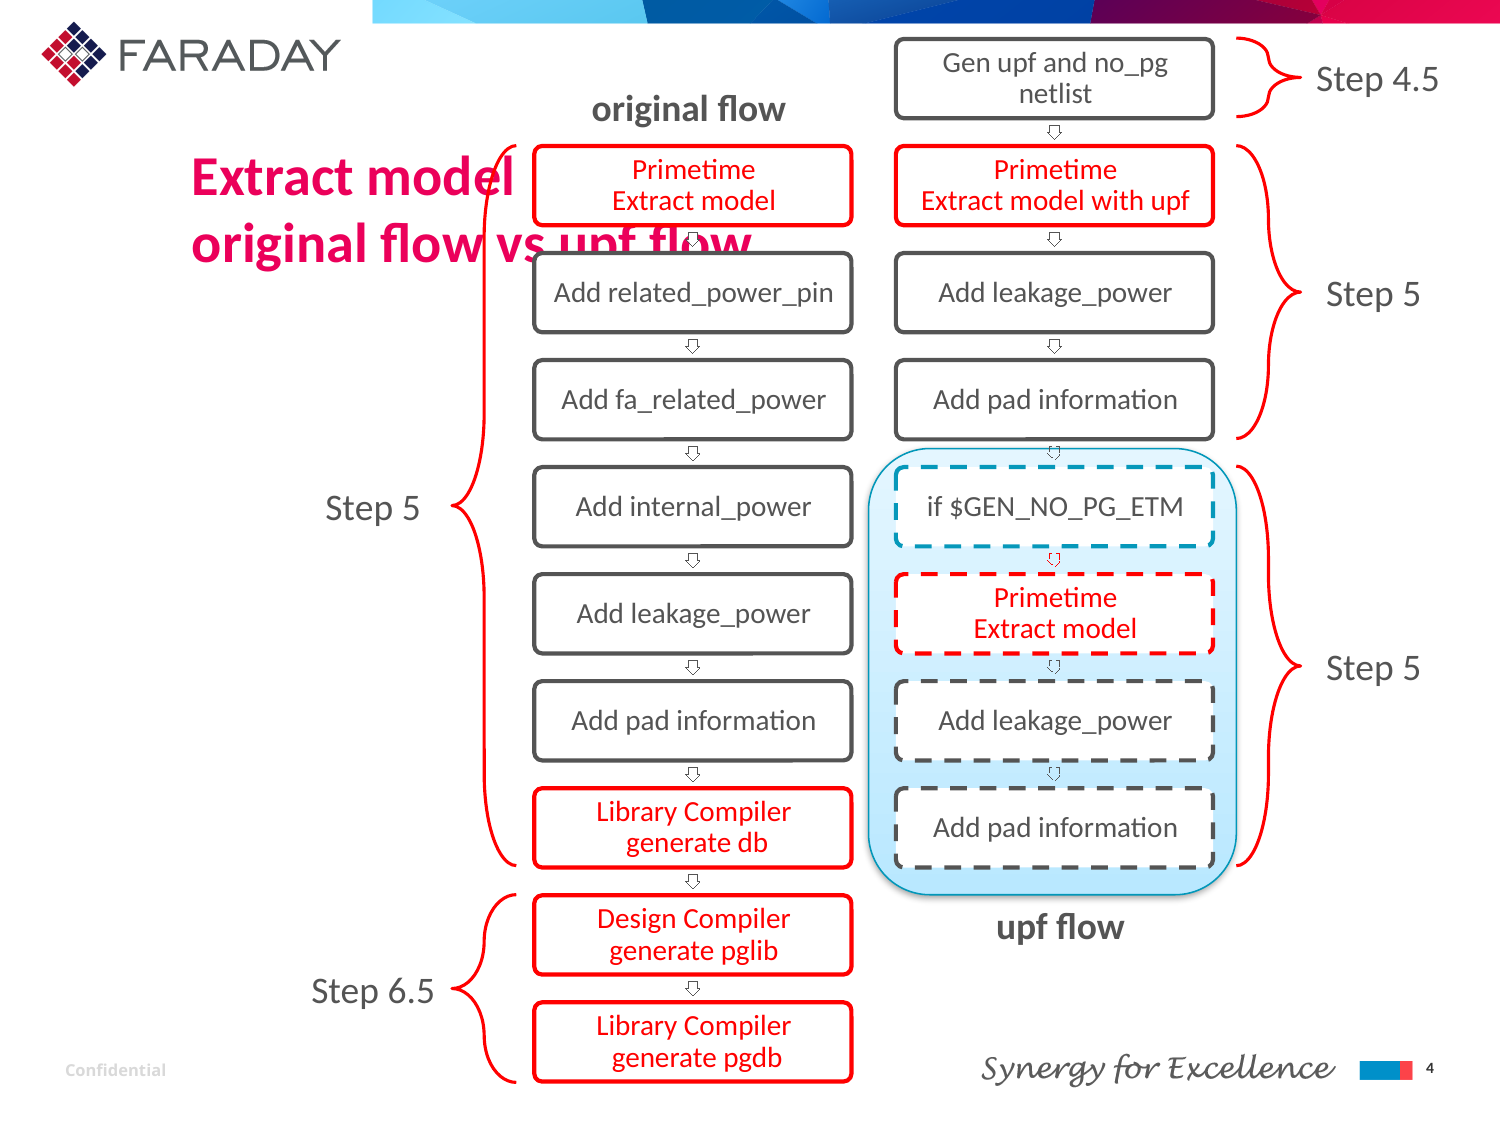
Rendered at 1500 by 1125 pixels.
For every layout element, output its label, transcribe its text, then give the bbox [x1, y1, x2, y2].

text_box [295, 37, 1457, 1083]
title Extract model original flow vs upf flow [177, 118, 290, 296]
picture [0, 0, 1500, 1125]
